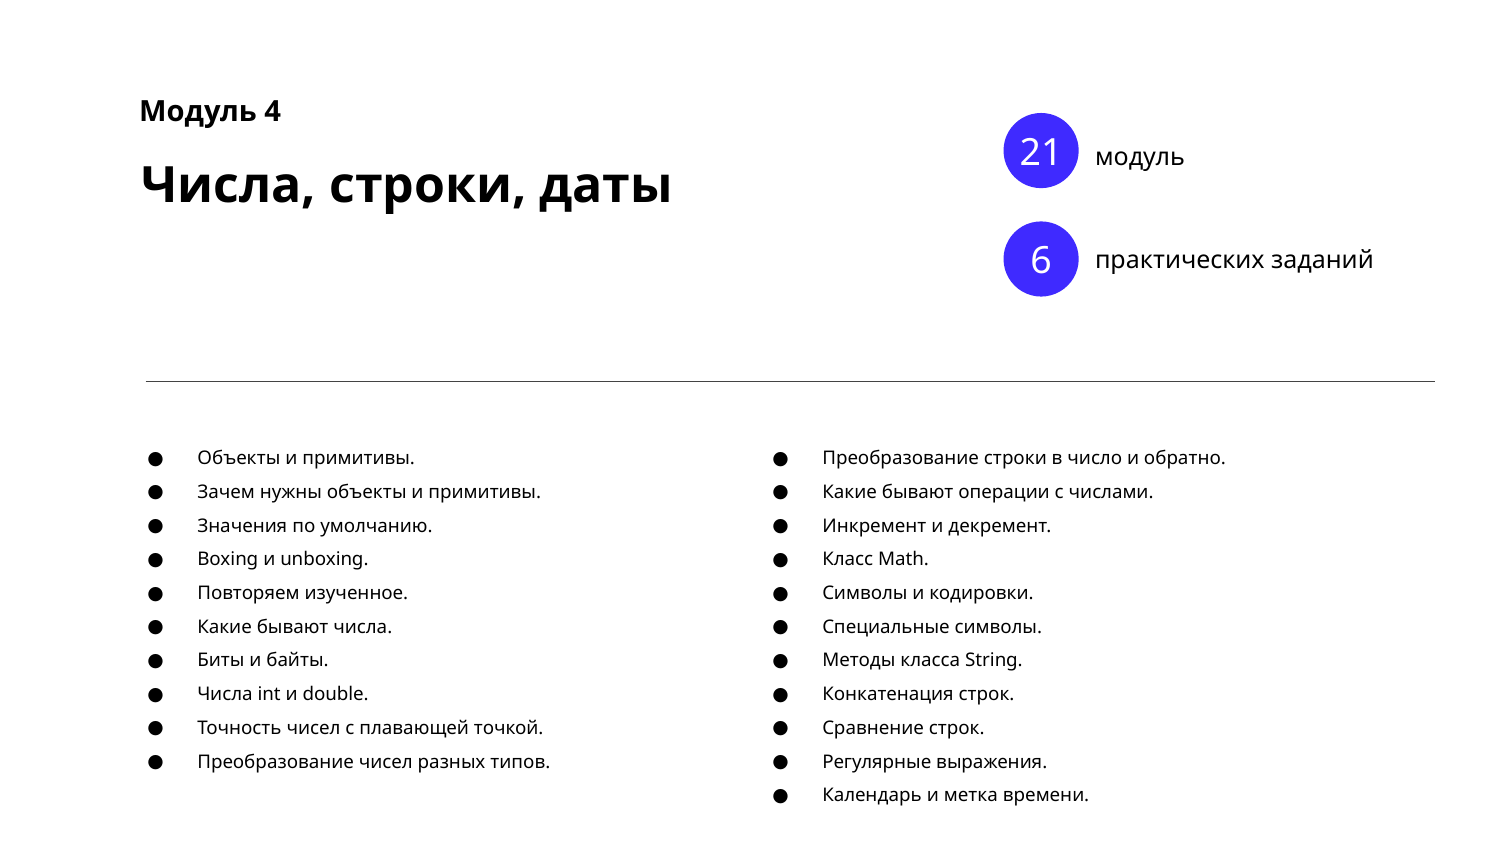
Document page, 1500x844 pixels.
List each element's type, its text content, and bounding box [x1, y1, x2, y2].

text_box Объекты и примитивы. Зачем нужны объекты и примитивы. Значения по умолчанию. Boxing и unboxing. Повторяем изученное. Какие бывают числа. Биты и байты. Числа int и double. Точность чисел с плавающей точкой. Преобразование чисел разных типов. [122, 434, 693, 767]
text_box модуль [1095, 135, 1293, 187]
text_box Преобразование строки в число и обратно. Какие бывают операции с числами. Инкремент и декремент. Класс Math. Символы и кодировки. Специальные символы. Методы класса String. Конкатенация строк. Сравнение строк. Регулярные выражения. Календарь и метка времени. [747, 434, 1500, 802]
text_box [1003, 112, 1079, 189]
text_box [1003, 221, 1079, 297]
text_box Числа, строки, даты [141, 143, 749, 204]
list Модуль 4 [139, 87, 858, 130]
text_box практических заданий [1095, 239, 1441, 314]
